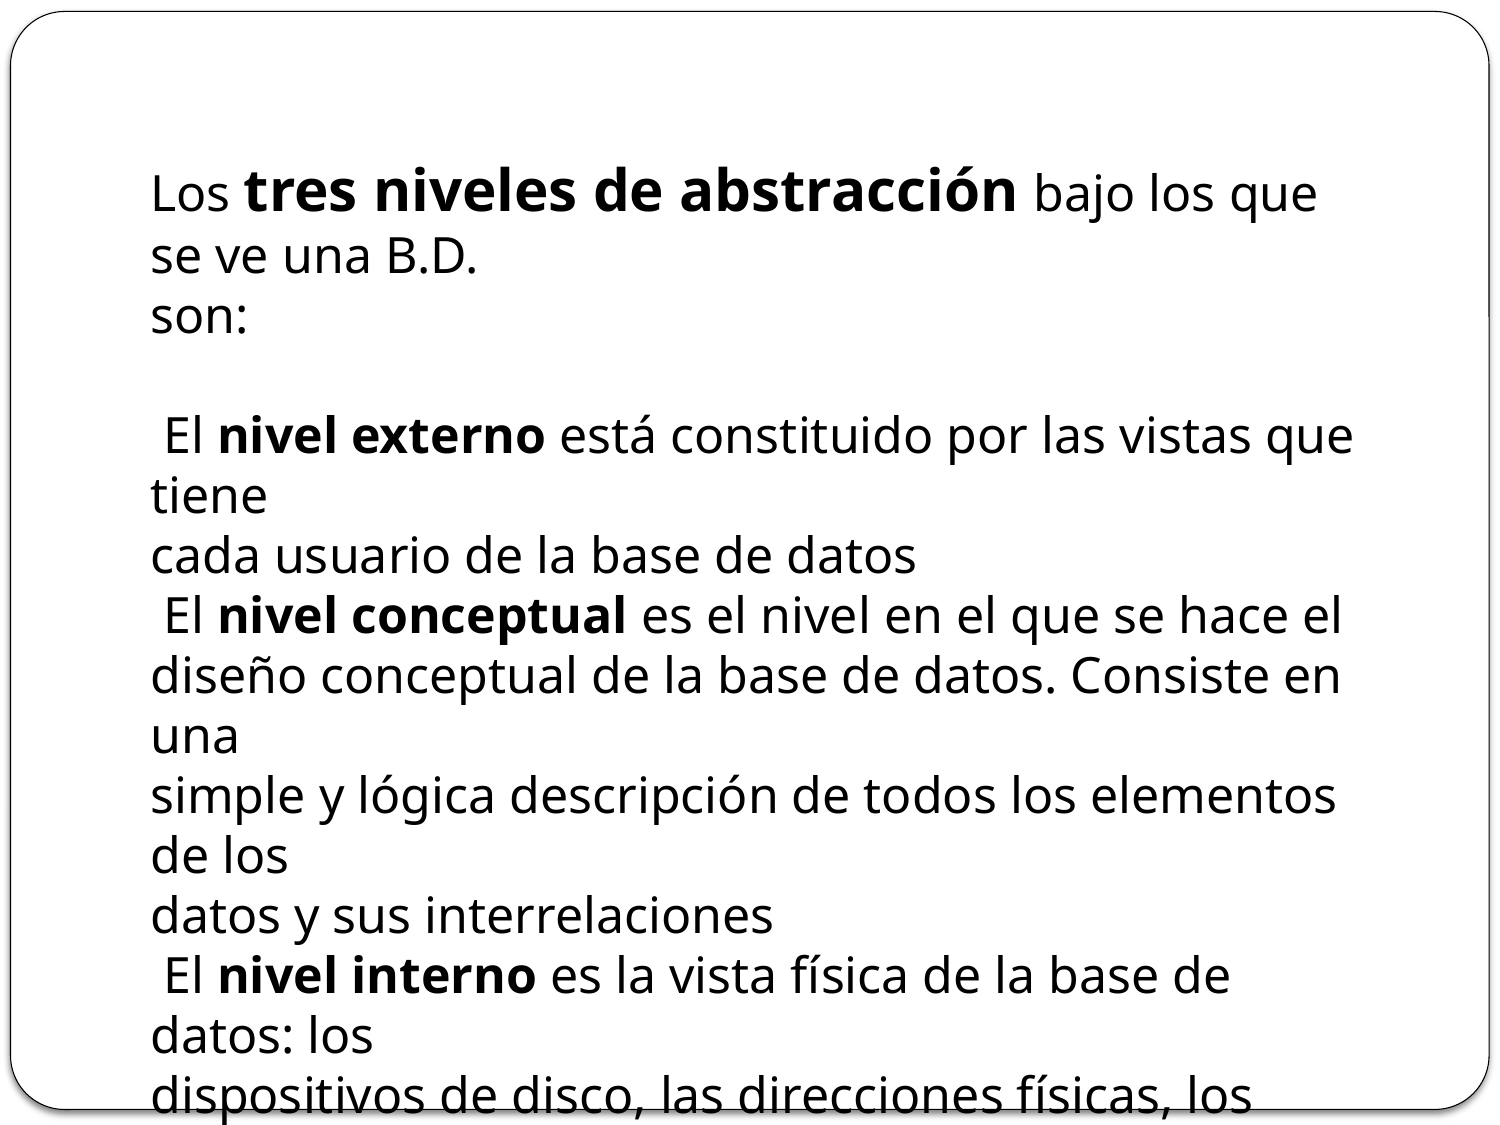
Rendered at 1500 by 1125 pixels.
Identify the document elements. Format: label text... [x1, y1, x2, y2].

text_box Los tres niveles de abstracción bajo los que se ve una B.D. son: El nivel externo está constituido por las vistas que tiene cada usuario de la base de datos El nivel conceptual es el nivel en el que se hace el diseño conceptual de la base de datos. Consiste en una simple y lógica descripción de todos los elementos de los datos y sus interrelaciones El nivel interno es la vista física de la base de datos: los dispositivos de disco, las direcciones físicas, los índices, los punteros y demás elementos [135, 145, 1388, 1125]
